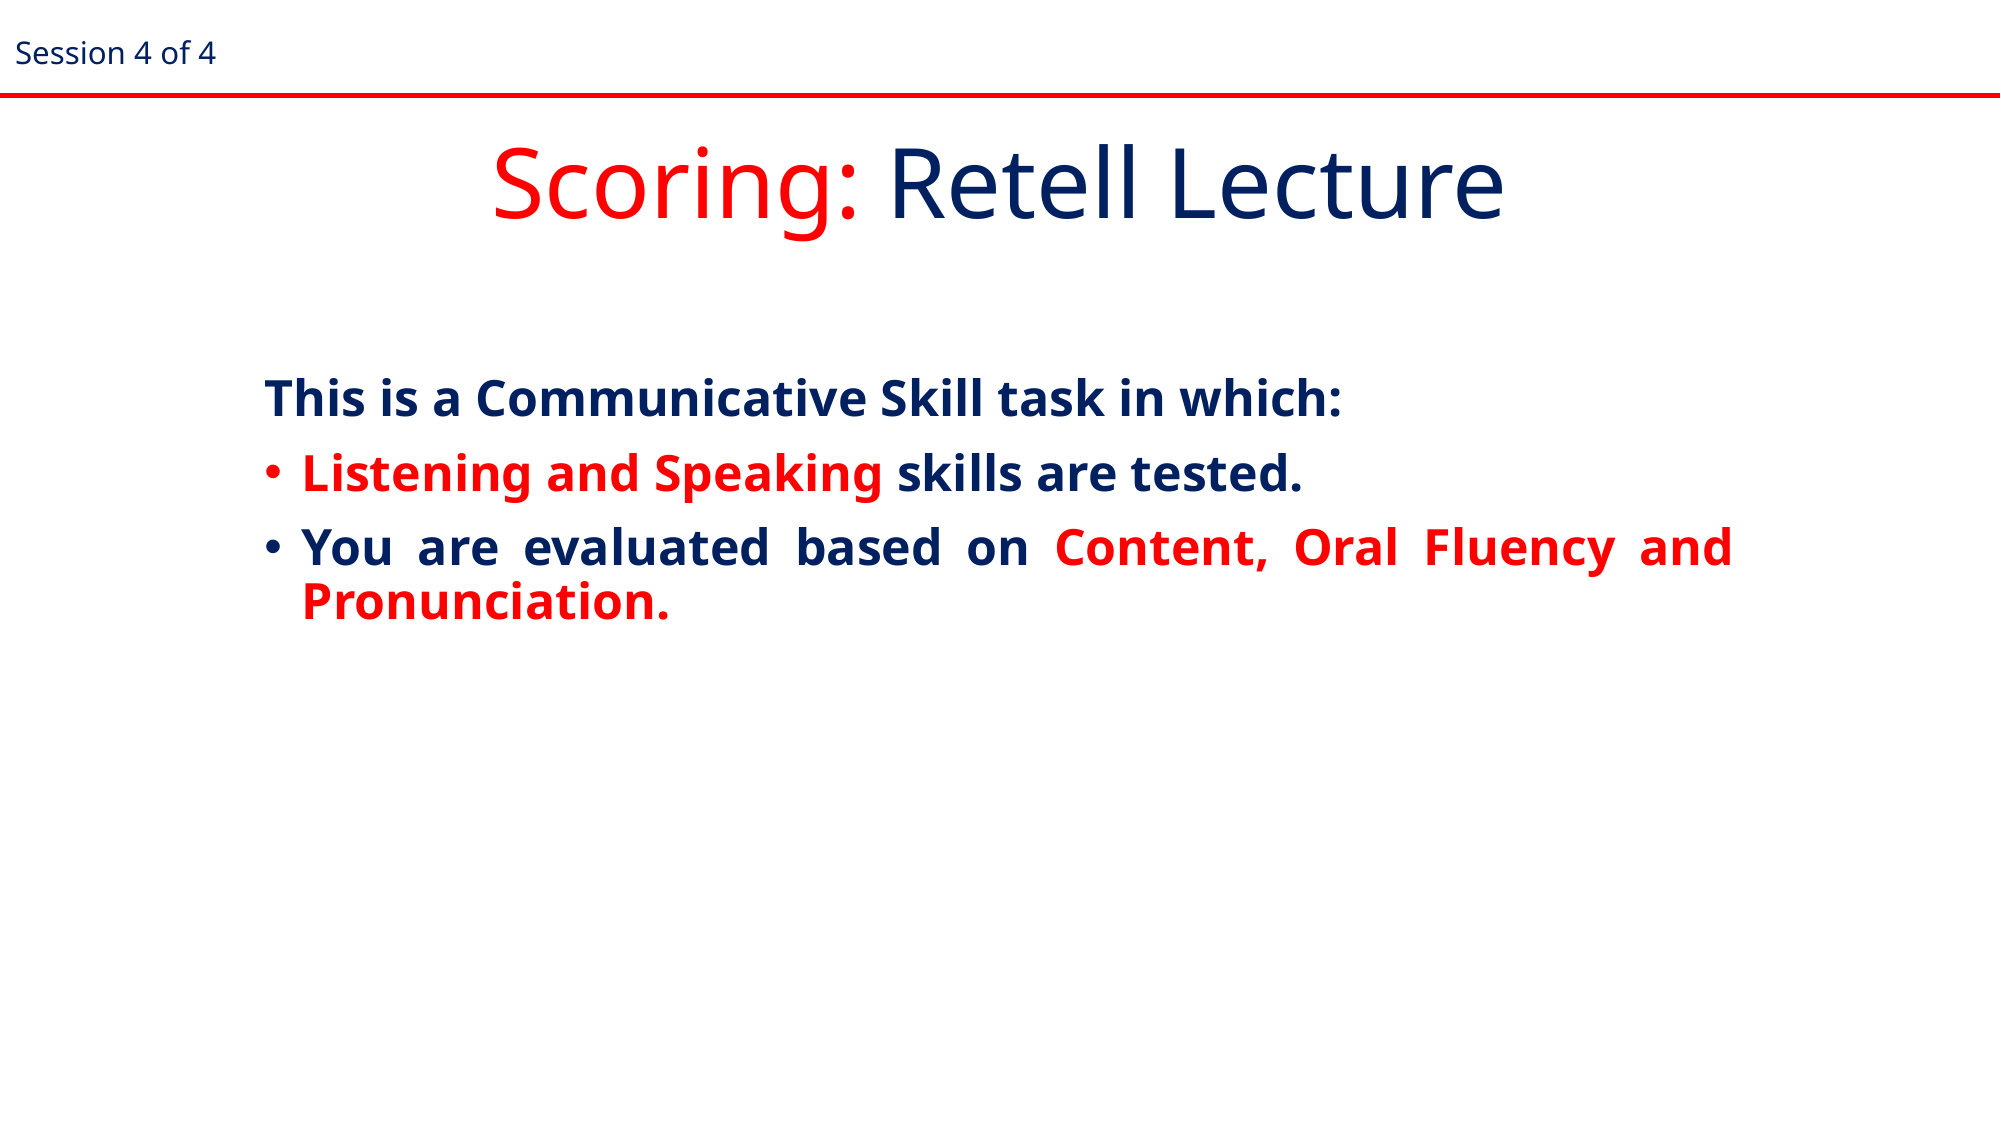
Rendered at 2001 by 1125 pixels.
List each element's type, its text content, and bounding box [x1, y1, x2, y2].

list This is a Communicative Skill task in which: Listening and Speaking skills are tested. You are evaluated based on Content, Oral Fluency and Pronunciation. [249, 365, 1750, 898]
text_box Session 4 of 4 [0, 28, 290, 80]
text_box Scoring: Retell Lecture [249, 118, 1750, 257]
